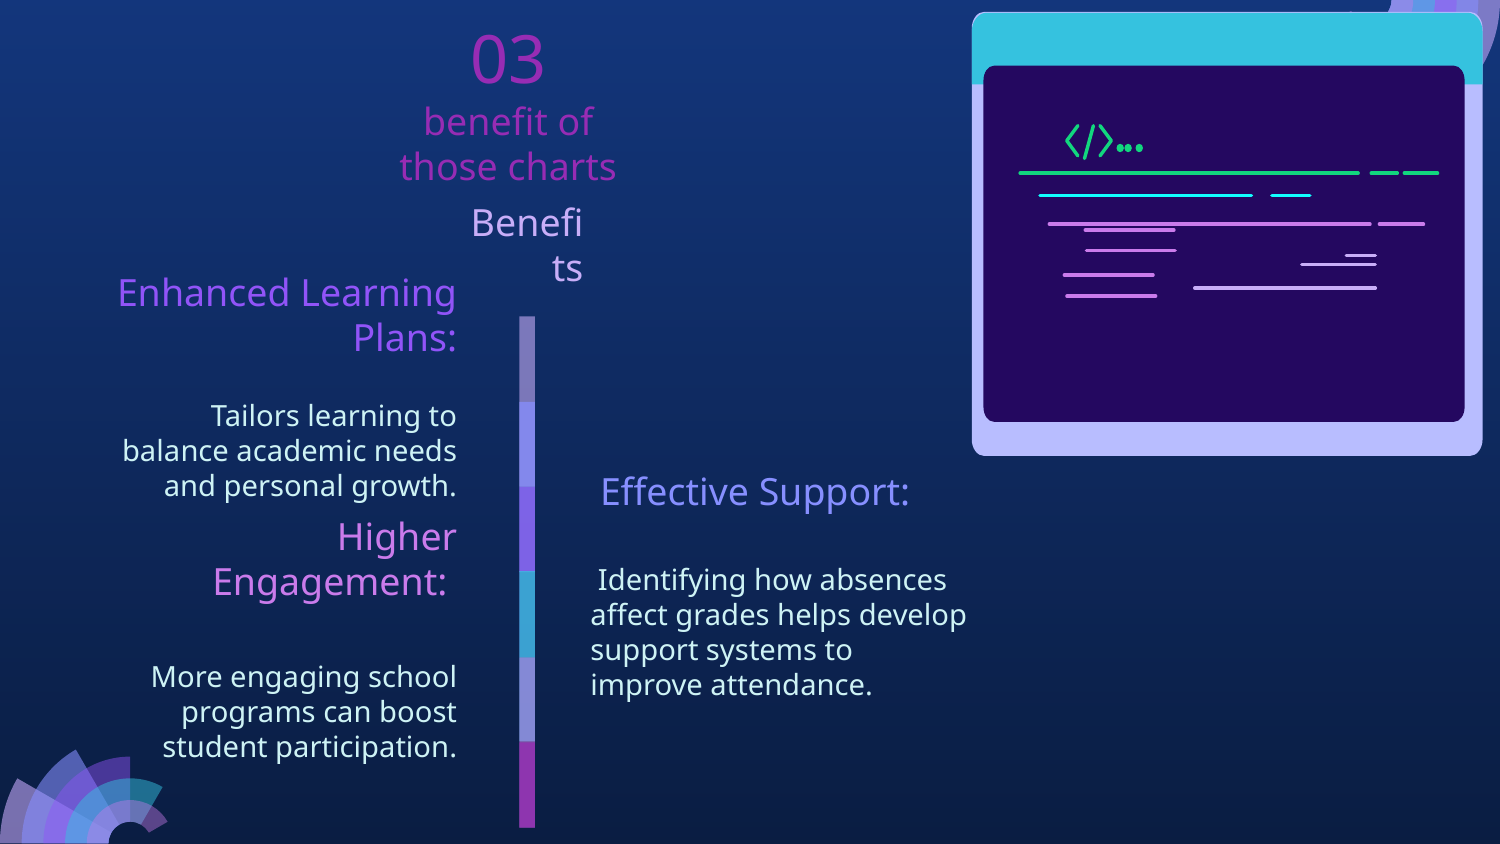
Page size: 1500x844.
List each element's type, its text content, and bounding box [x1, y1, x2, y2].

subtitle Higher Engagement: [92, 554, 473, 619]
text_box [519, 316, 536, 828]
text_box [971, 85, 1483, 456]
subtitle Enhanced Learning Plans: [92, 310, 473, 375]
text_box 03 [418, 25, 599, 90]
subtitle Benefits [445, 250, 599, 350]
subtitle Identifying how absences affect grades helps develop support systems to improve attendance. [575, 546, 1040, 737]
text_box [971, 12, 1483, 85]
text_box benefit of those charts [355, 90, 662, 203]
text_box [1116, 143, 1124, 153]
subtitle Effective Support: [585, 464, 966, 529]
text_box [1124, 143, 1132, 153]
subtitle More engaging school programs can boost student participation. [92, 643, 473, 747]
subtitle Tailors learning to balance academic needs and personal growth. [92, 382, 473, 486]
text_box [983, 65, 1465, 422]
text_box [1135, 143, 1144, 153]
